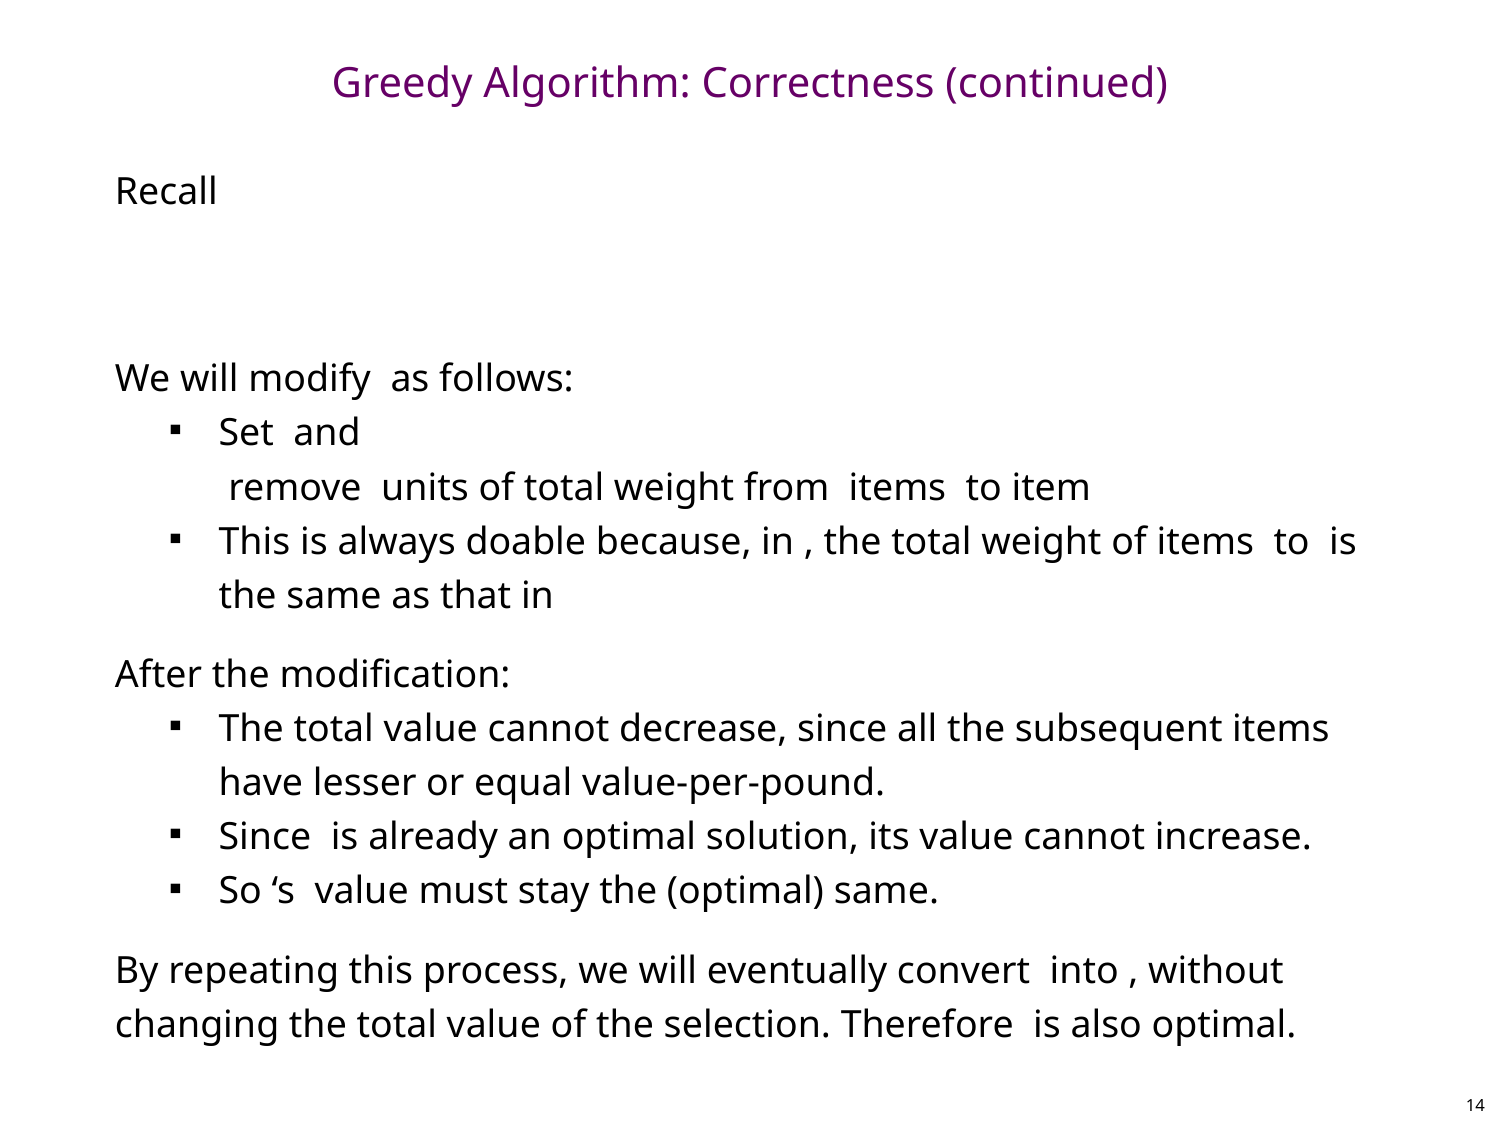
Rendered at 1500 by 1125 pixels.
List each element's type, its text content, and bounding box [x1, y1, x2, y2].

slide_number 14 [1187, 1087, 1500, 1125]
title Greedy Algorithm: Correctness (continued) [0, 50, 1500, 125]
